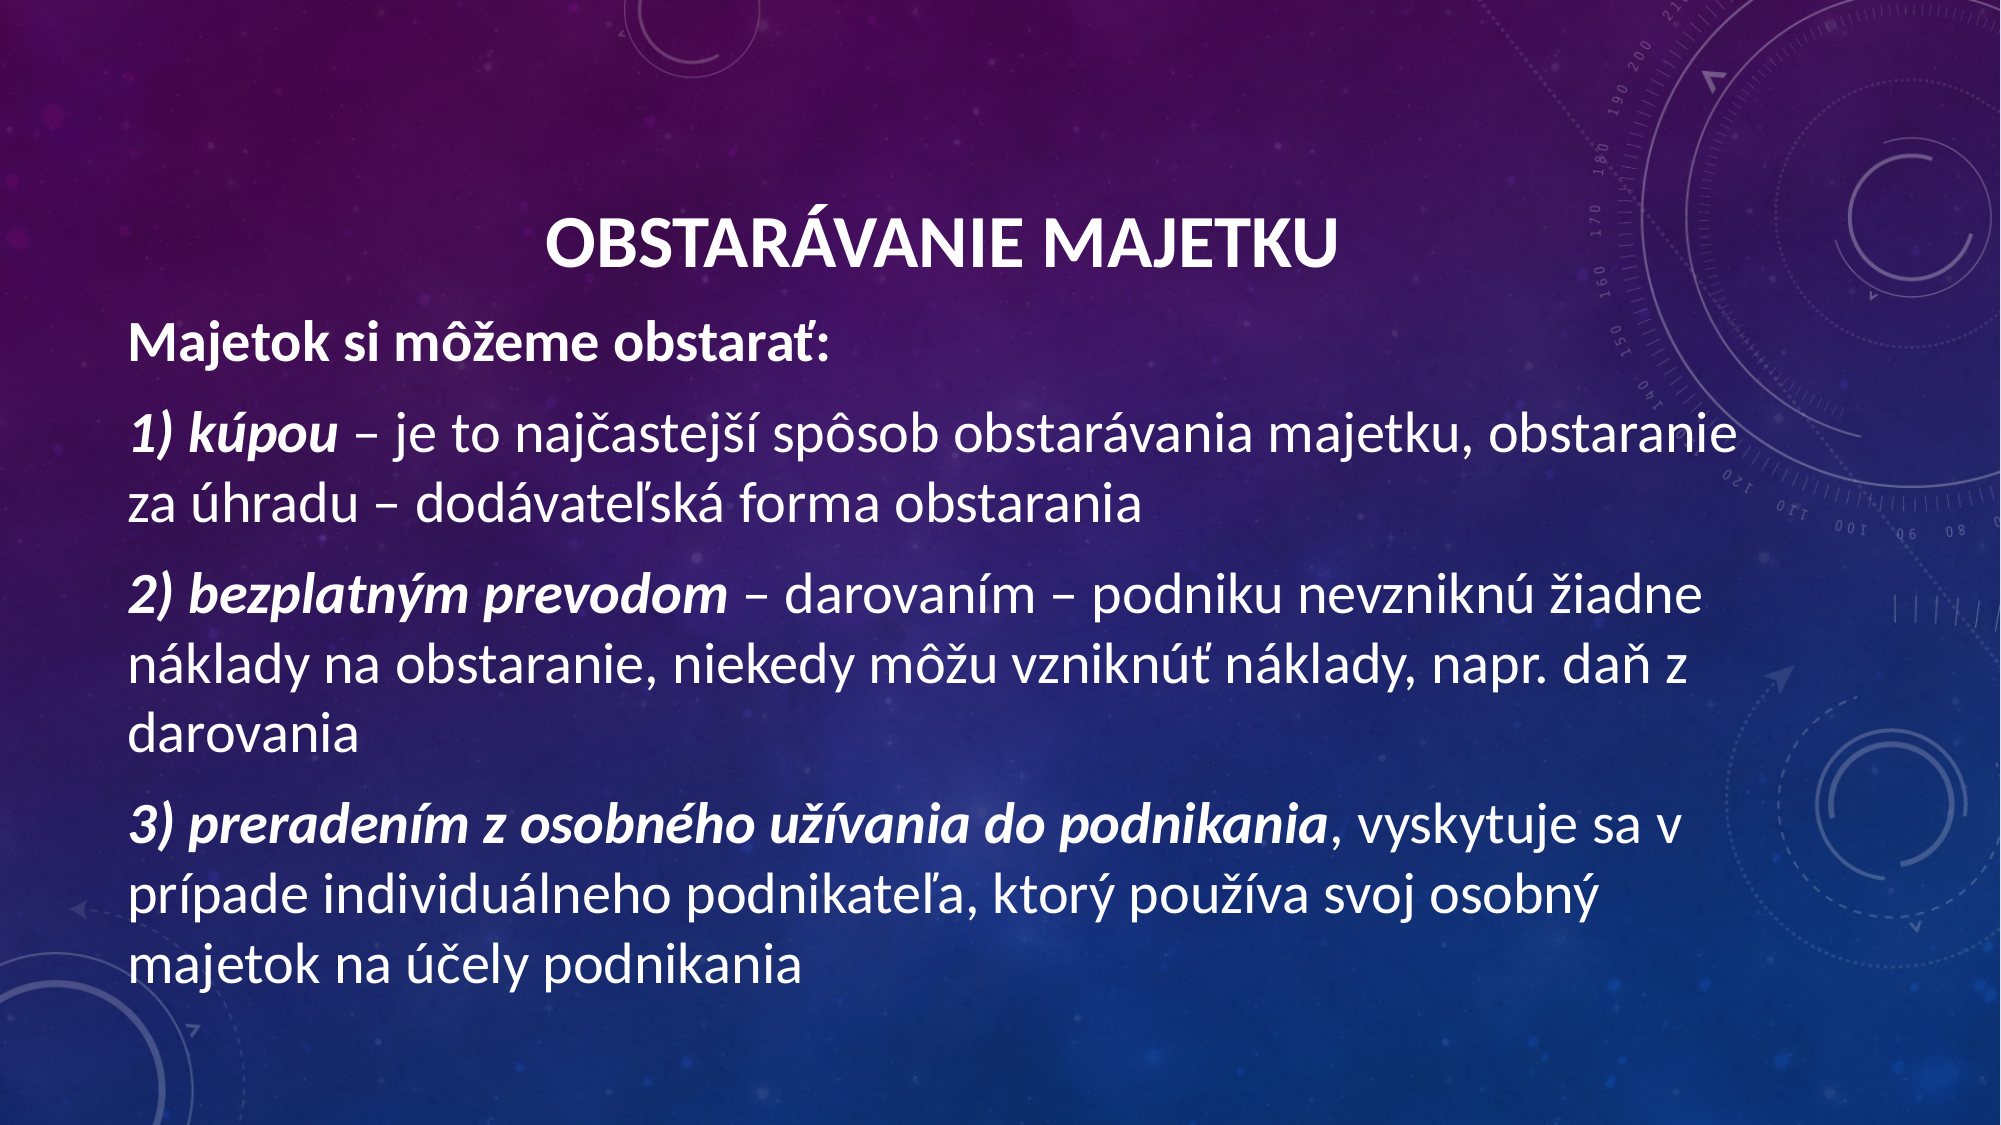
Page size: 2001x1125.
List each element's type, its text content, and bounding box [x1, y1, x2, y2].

picture [0, 0, 2001, 1125]
list OBSTARÁVANIE MAJETKU Majetok si môžeme obstarať: 1) kúpou – je to najčastejší spôsob obstarávania majetku, obstaranie za úhradu – dodávateľská forma obstarania 2) bezplatným prevodom – darovaním – podniku nevzniknú žiadne náklady na obstaranie, niekedy môžu vzniknúť náklady, napr. daň z darovania 3) preradením z osobného užívania do podnikania, vyskytuje sa v prípade individuálneho podnikateľa, ktorý používa svoj osobný majetok na účely podnikania [112, 85, 1775, 1103]
